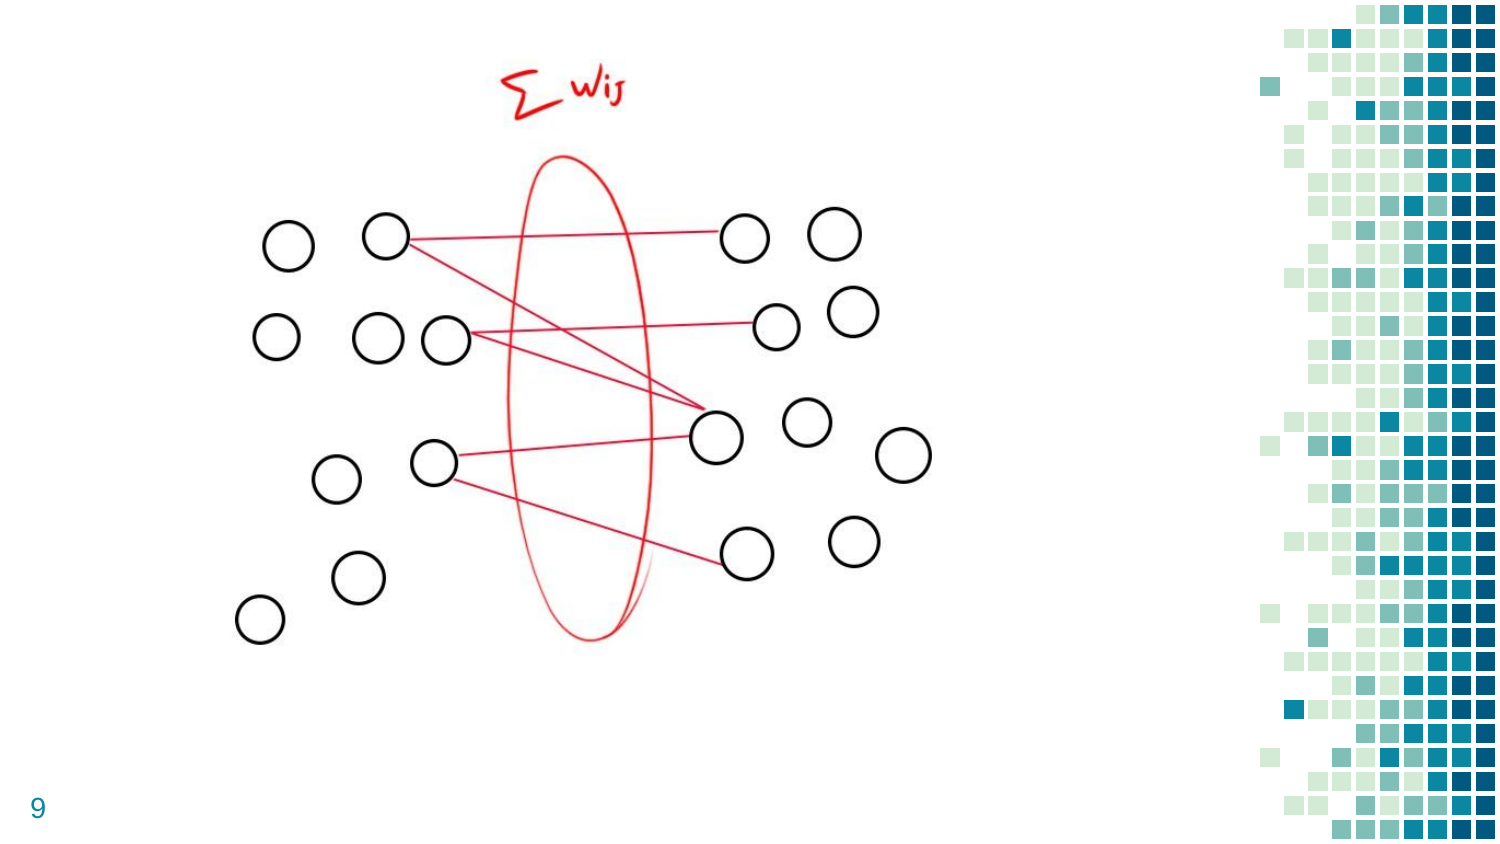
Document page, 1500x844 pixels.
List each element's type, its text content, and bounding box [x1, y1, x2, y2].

slide_number ‹#› [15, 774, 105, 839]
picture [153, 24, 1038, 819]
